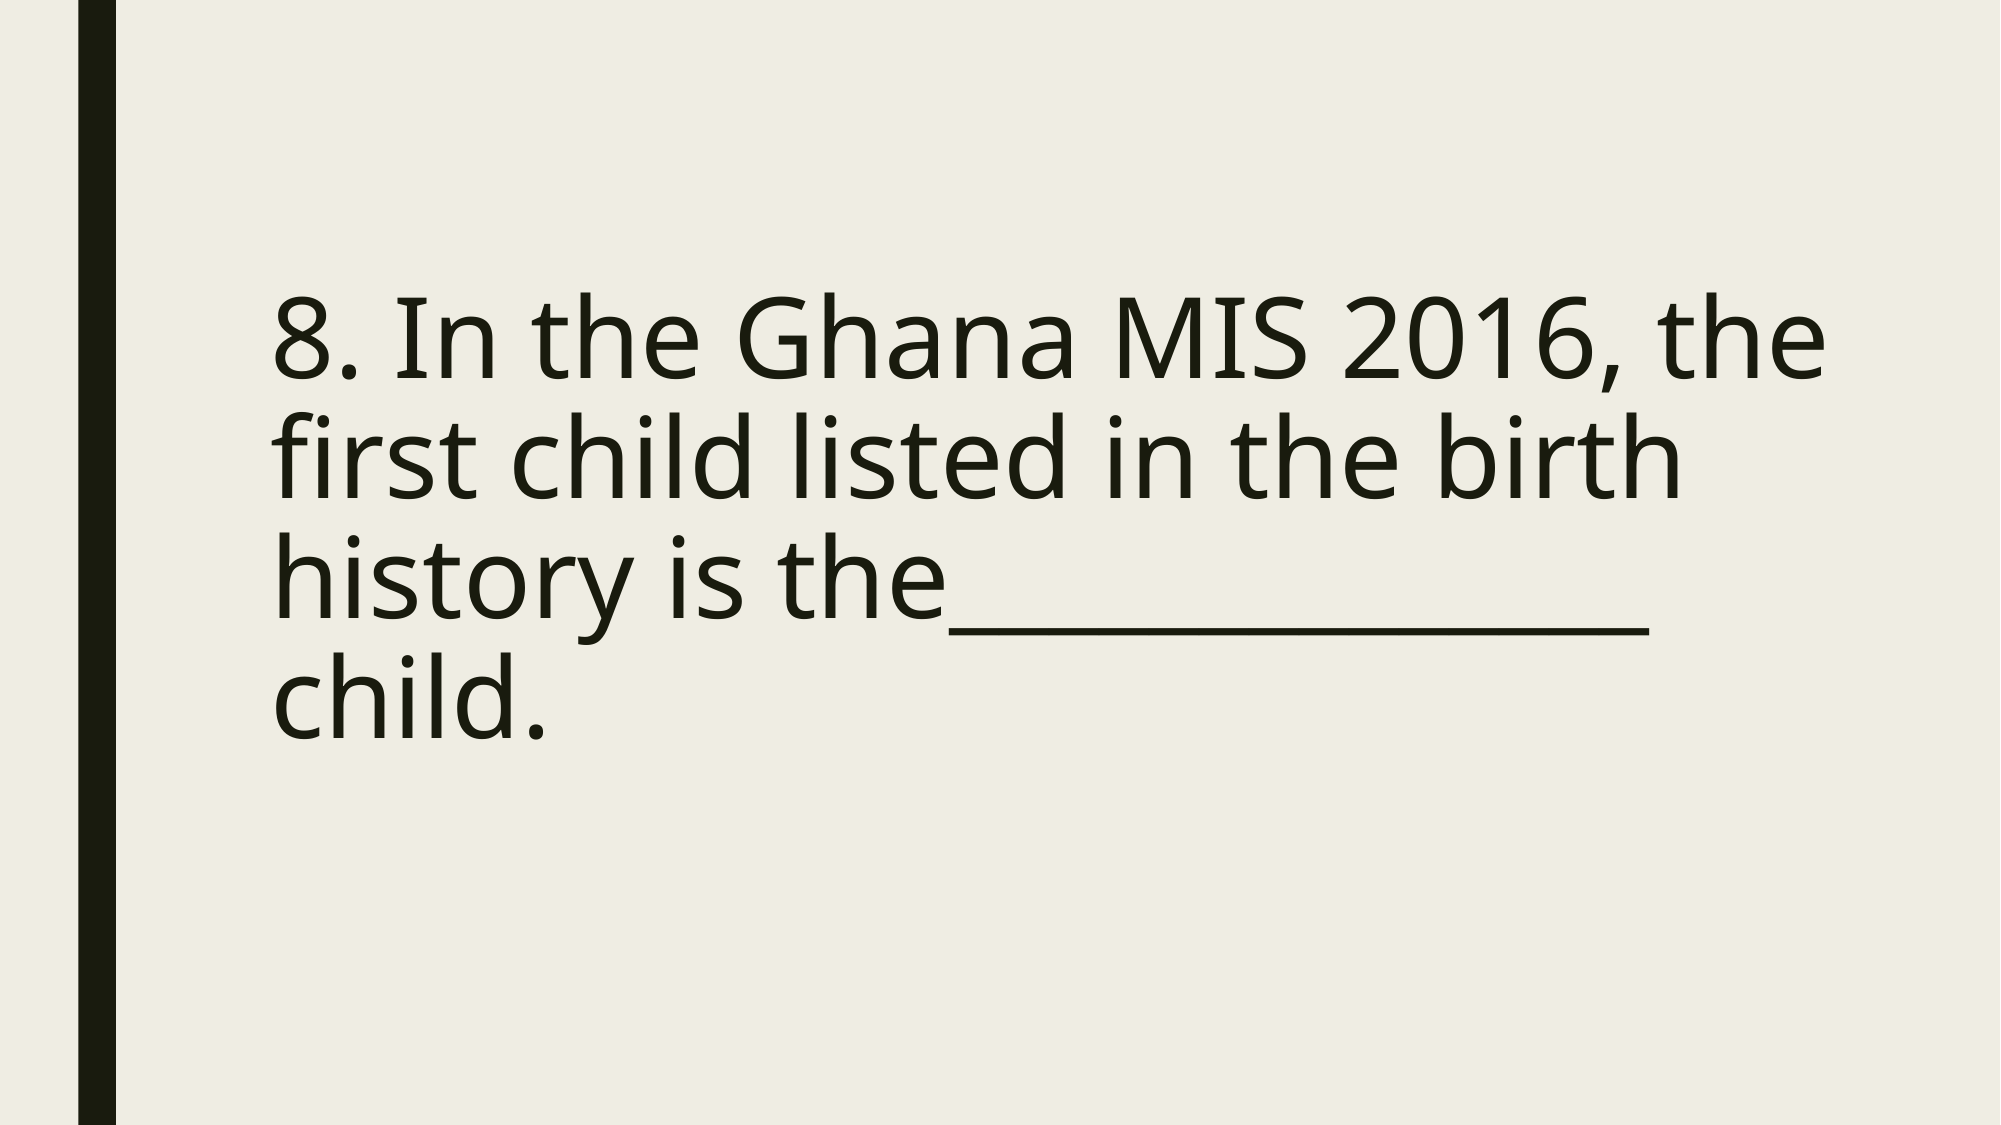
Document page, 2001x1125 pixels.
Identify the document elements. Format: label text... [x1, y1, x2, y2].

title 8. In the Ghana MIS 2016, the first child listed in the birth history is the______________ child. [255, 275, 1915, 667]
